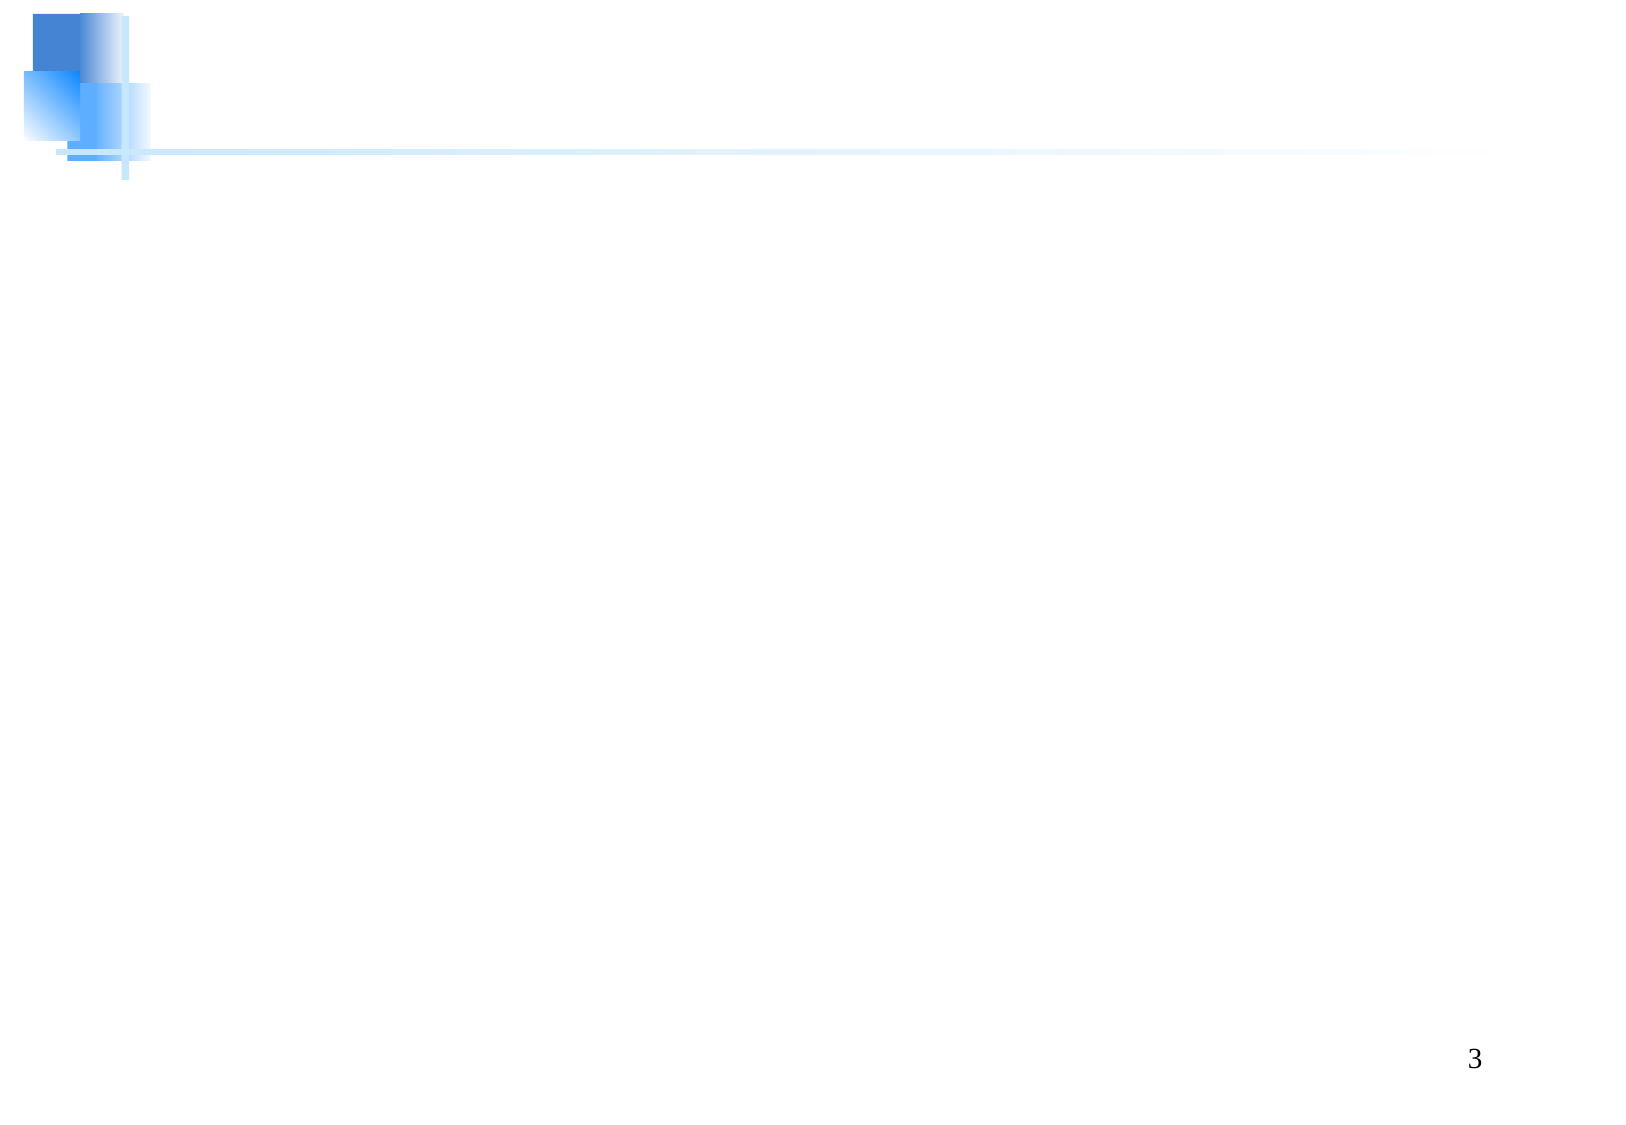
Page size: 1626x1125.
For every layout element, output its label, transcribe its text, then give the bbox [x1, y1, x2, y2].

slide_number 3 [1159, 1035, 1498, 1083]
